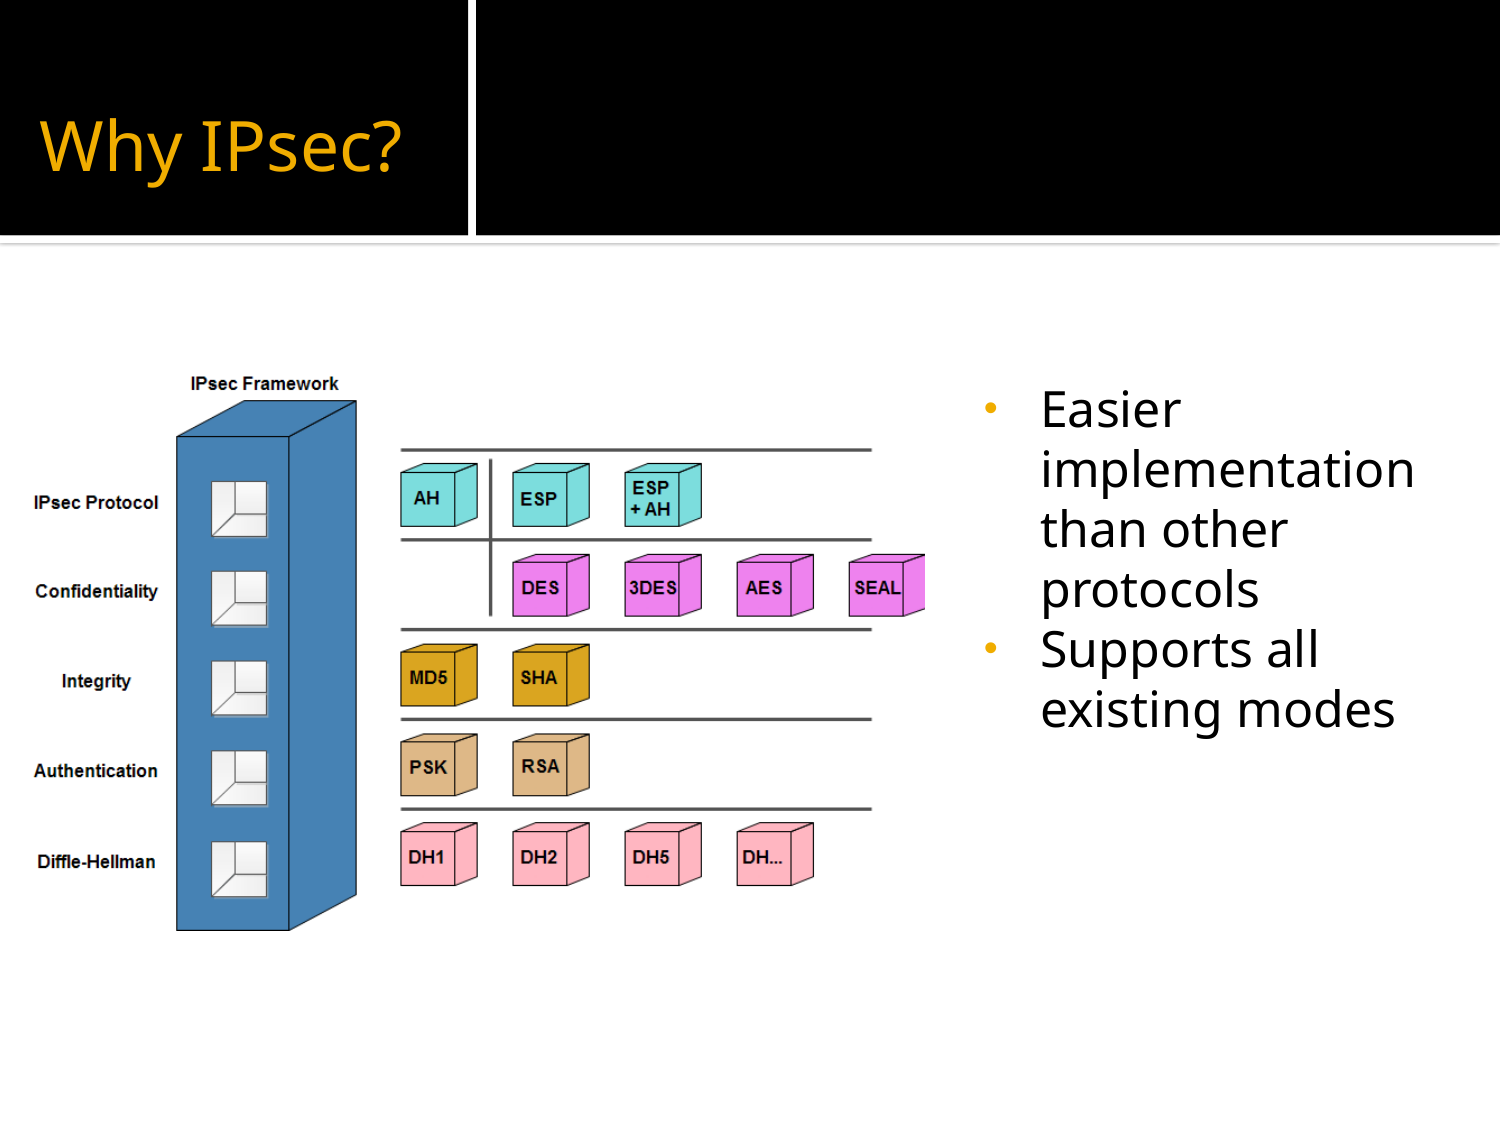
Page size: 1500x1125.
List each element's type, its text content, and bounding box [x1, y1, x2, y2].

title Why IPsec? [27, 24, 442, 186]
list Easier implementation than other protocols Supports all existing modes [975, 362, 1463, 1007]
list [16, 362, 925, 931]
